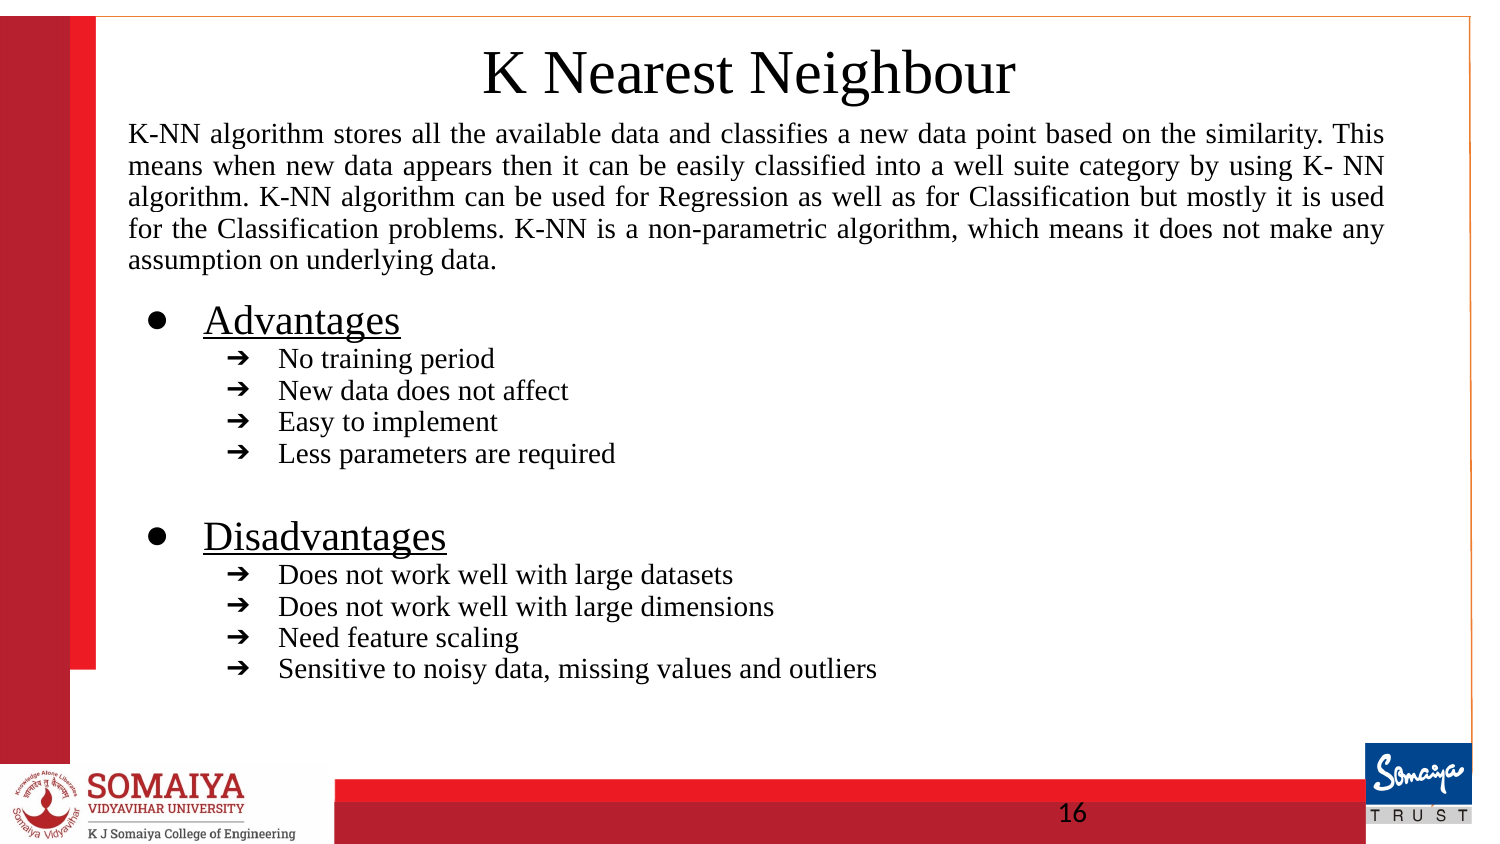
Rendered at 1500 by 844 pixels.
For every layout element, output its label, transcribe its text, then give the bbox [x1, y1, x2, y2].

text_box K-NN algorithm stores all the available data and classifies a new data point based on the similarity. This means when new data appears then it can be easily classified into a well suite category by using K- NN algorithm. K-NN algorithm can be used for Regression as well as for Classification but mostly it is used for the Classification problems. K-NN is a non-parametric algorithm, which means it does not make any assumption on underlying data. Advantages No training period New data does not affect Easy to implement Less parameters are required Disadvantages Does not work well with large datasets Does not work well with large dimensions Need feature scaling Sensitive to noisy data, missing values and outliers [113, 103, 1406, 701]
picture [0, 16, 327, 844]
picture [335, 780, 1365, 844]
text_box ‹#› [808, 778, 1301, 843]
picture [1365, 743, 1472, 824]
title K Nearest Neighbour [75, 33, 1425, 119]
